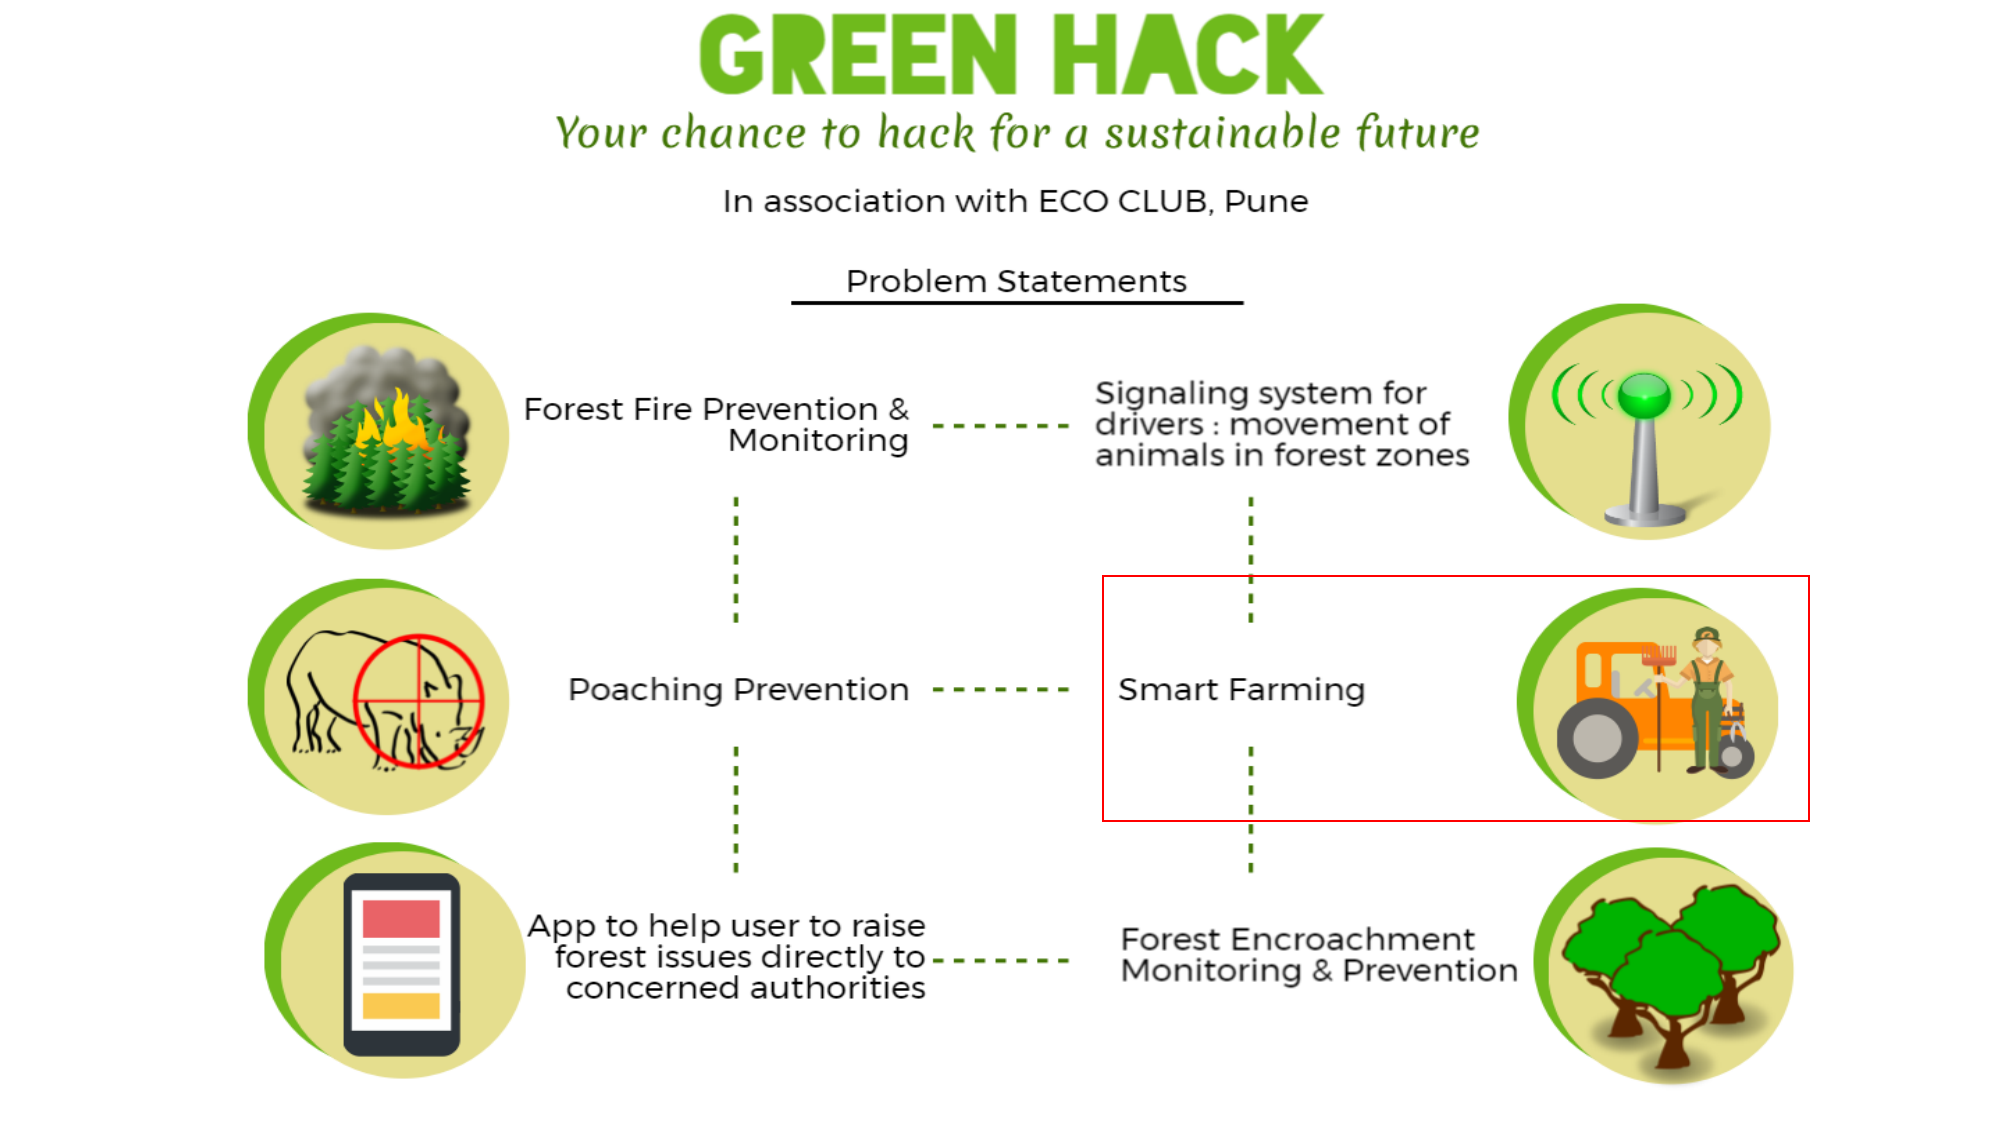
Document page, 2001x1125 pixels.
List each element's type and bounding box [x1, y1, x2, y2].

picture [184, 0, 1852, 1102]
